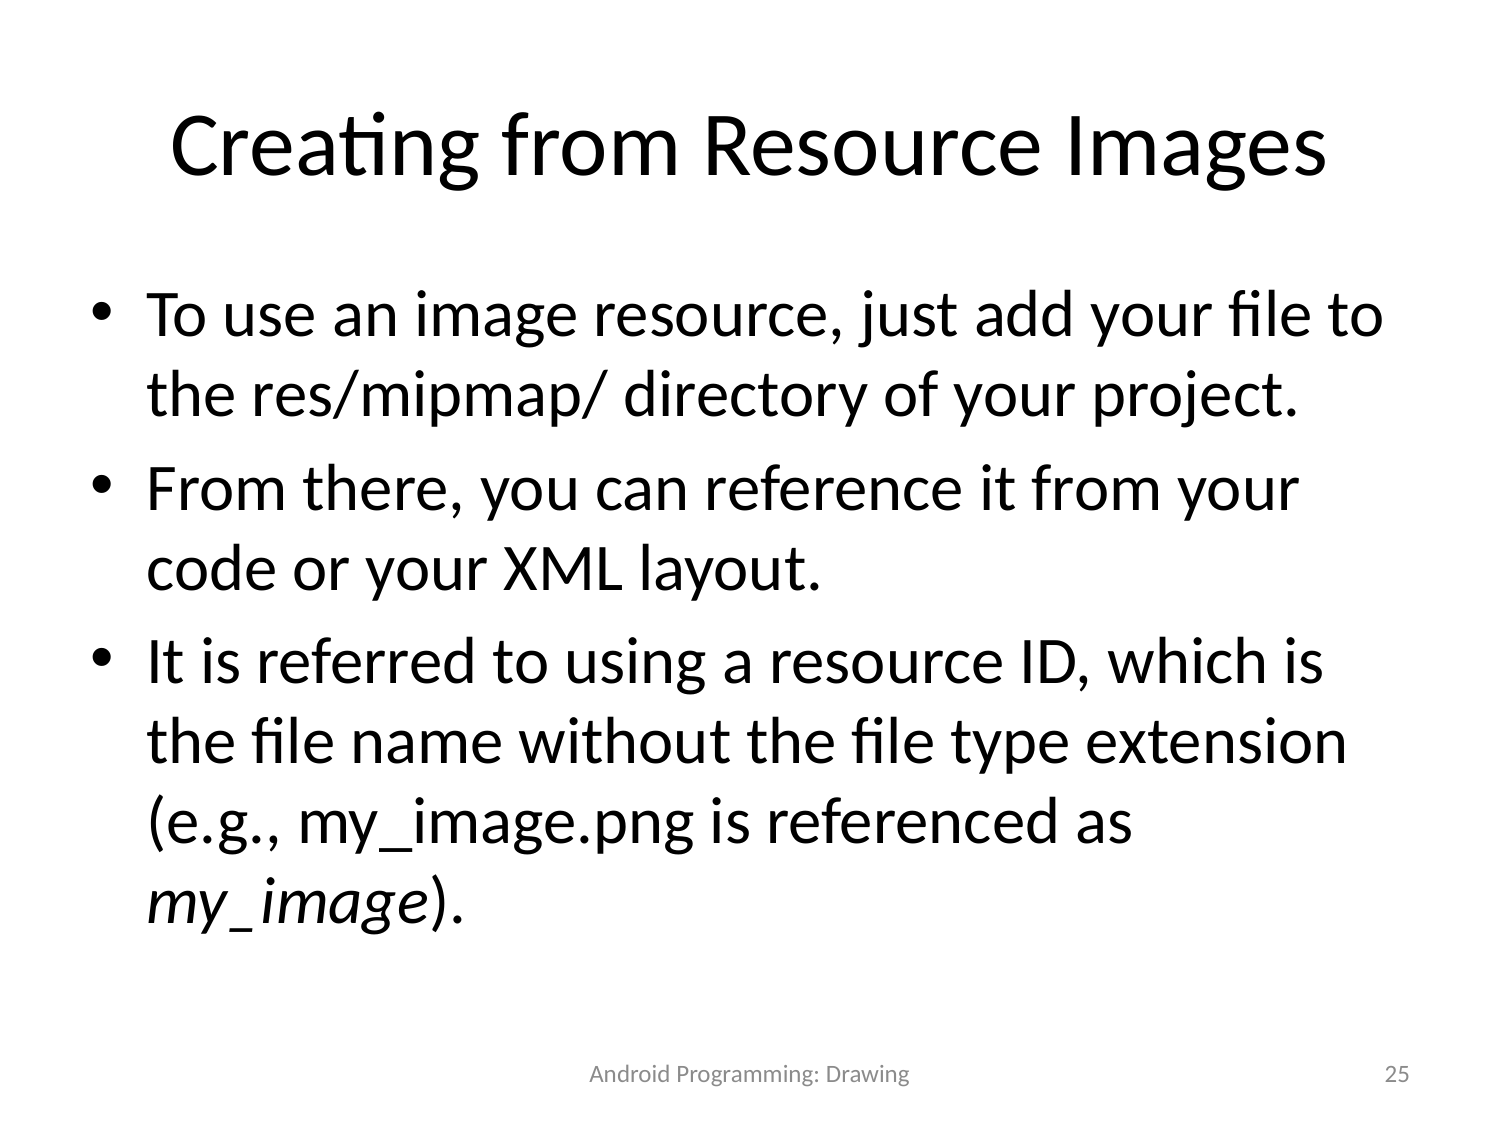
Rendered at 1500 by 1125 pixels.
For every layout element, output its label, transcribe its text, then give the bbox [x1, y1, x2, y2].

footer Android Programming: Drawing [512, 1042, 988, 1103]
title Creating from Resource Images [75, 45, 1425, 233]
list To use an image resource, just add your file to the res/mipmap/ directory of your project. From there, you can reference it from your code or your XML layout. It is referred to using a resource ID, which is the file name without the file type extension (e.g., my_image.png is referenced as my_image). [75, 262, 1425, 1005]
slide_number 25 [1074, 1042, 1425, 1103]
